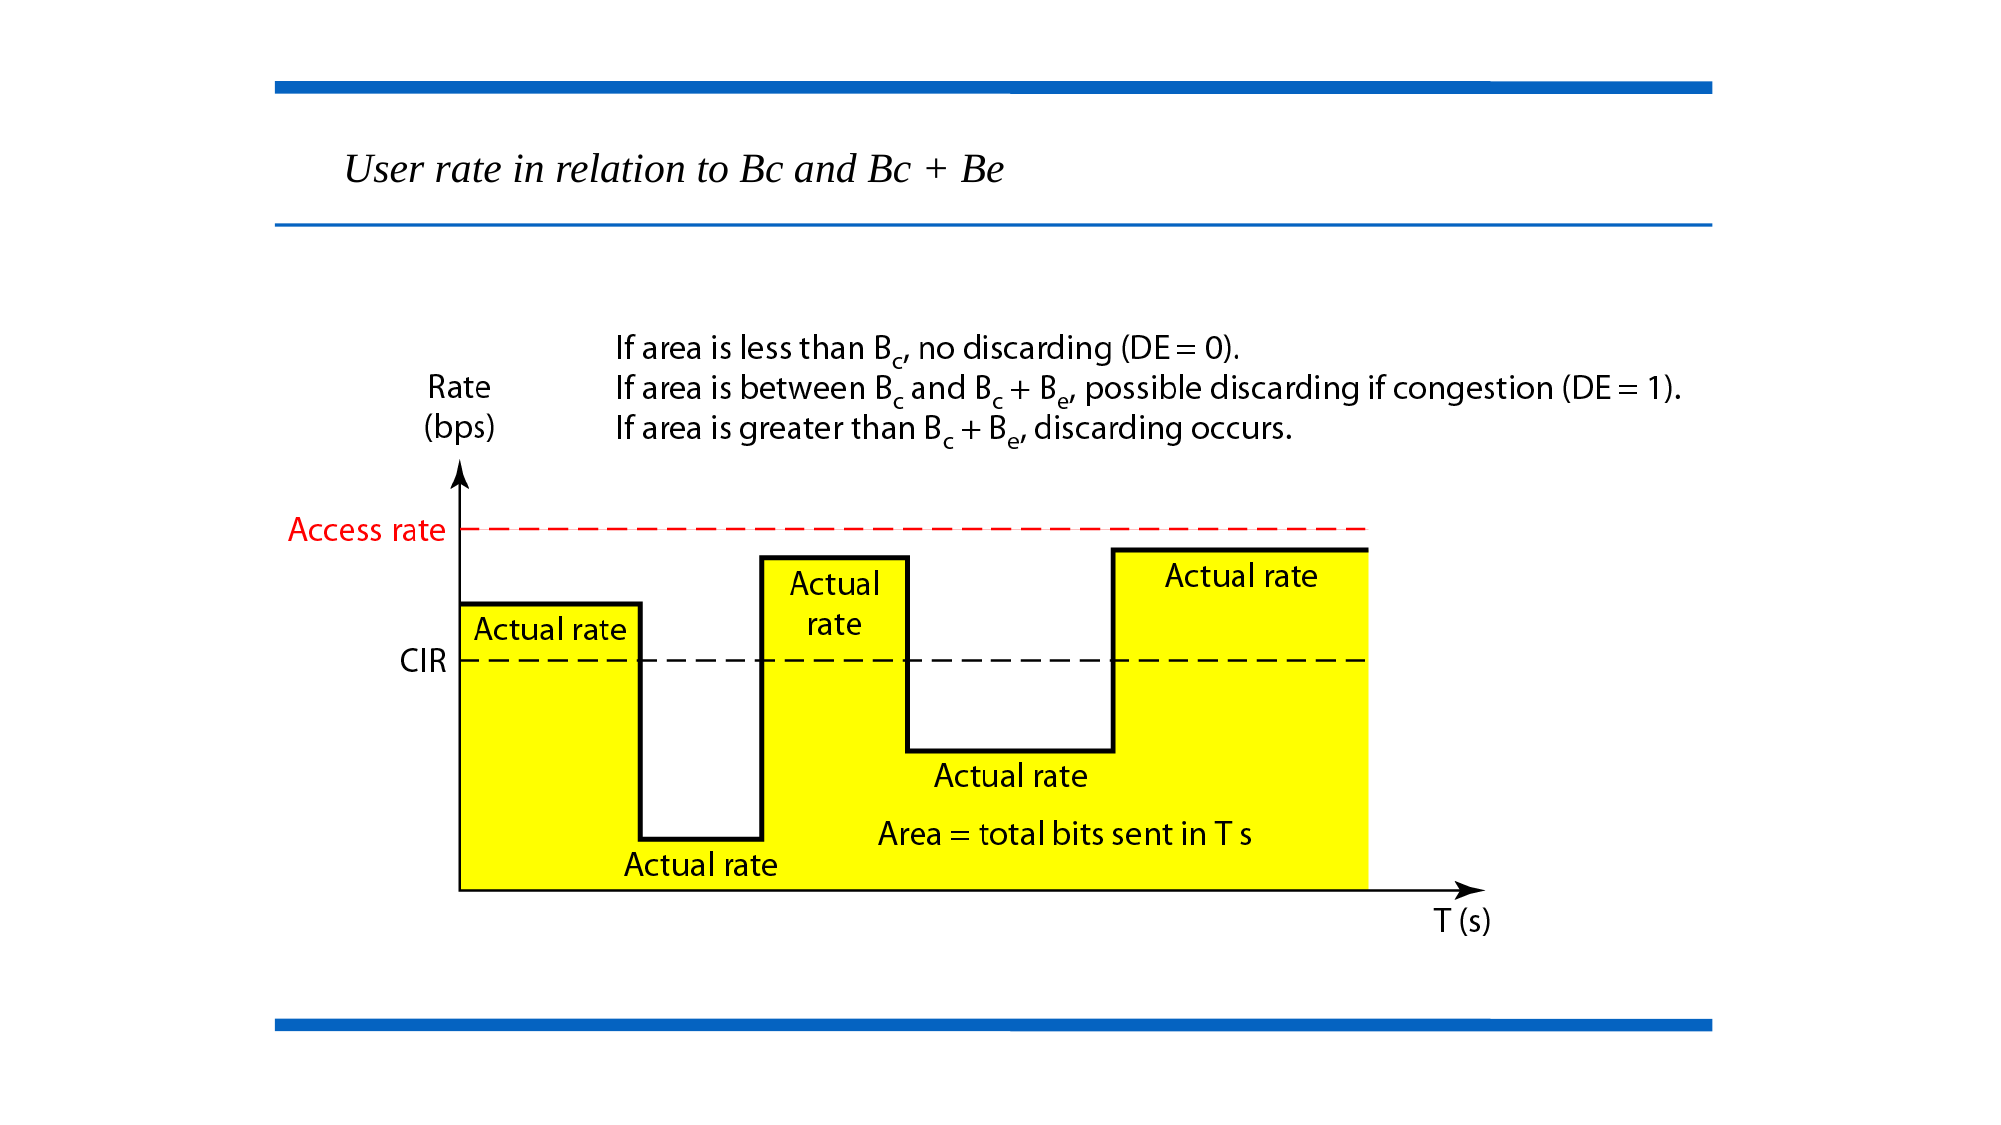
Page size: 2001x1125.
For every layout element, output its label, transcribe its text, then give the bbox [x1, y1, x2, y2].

picture [287, 330, 1681, 941]
text_box User rate in relation to Bc and Bc + Be [315, 124, 1021, 200]
